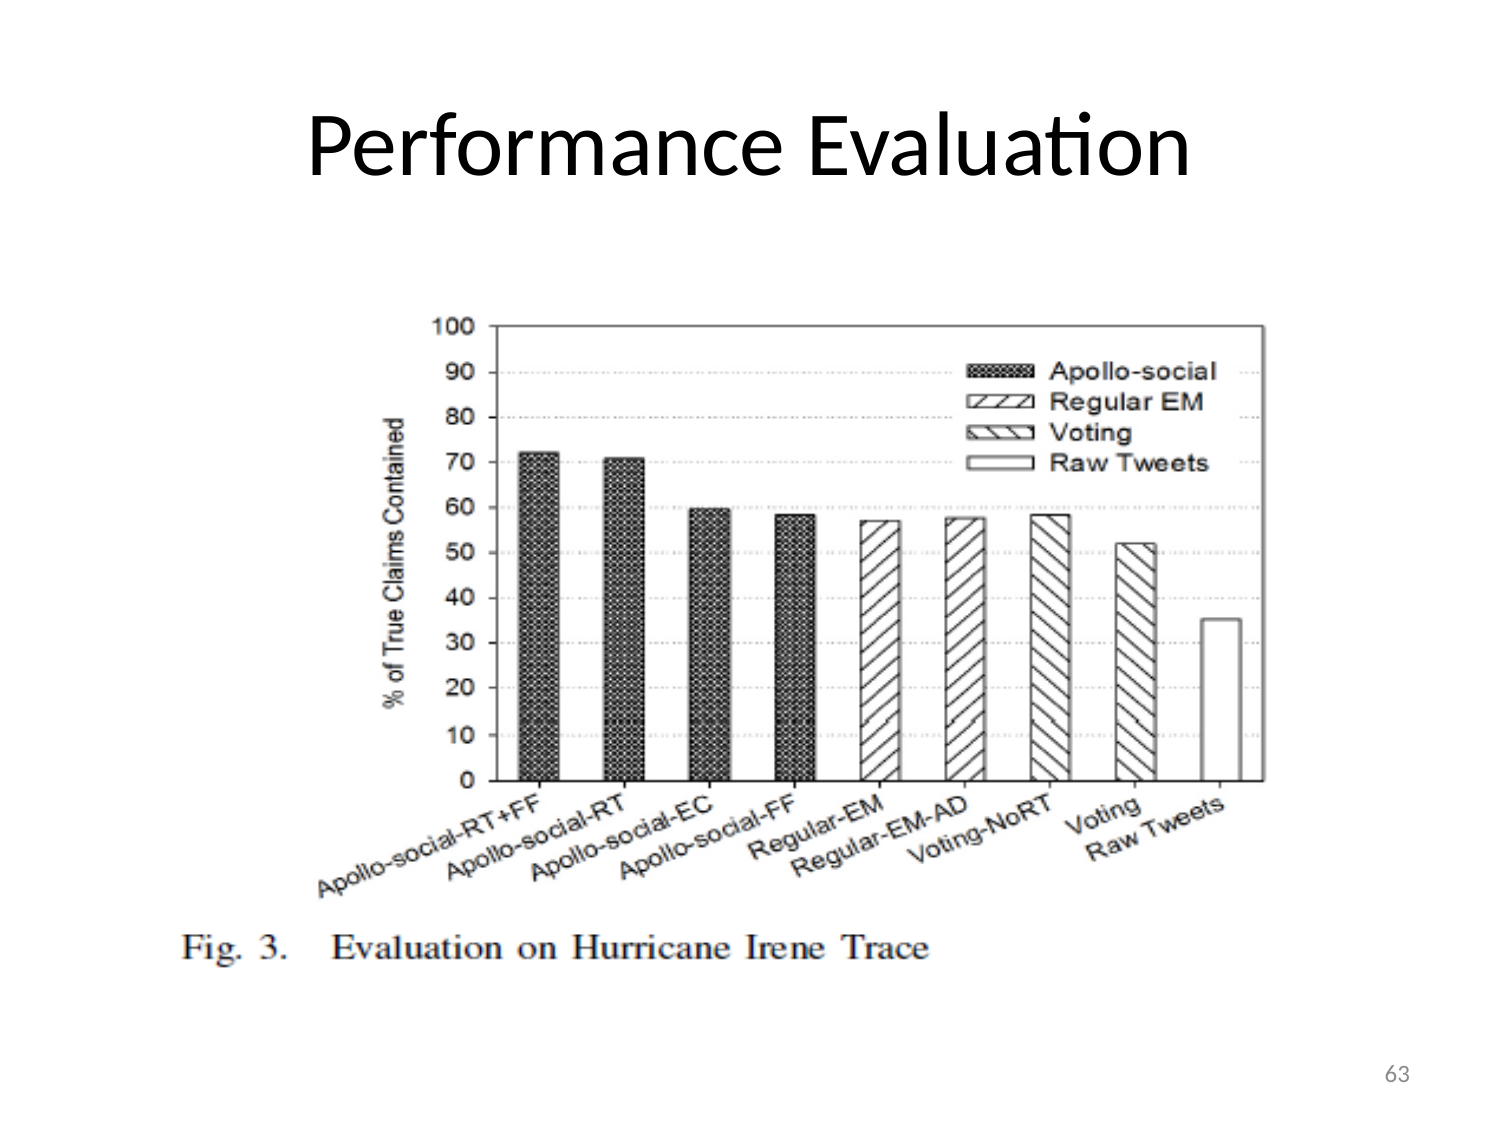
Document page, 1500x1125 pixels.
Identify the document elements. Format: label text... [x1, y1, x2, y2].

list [128, 232, 1426, 996]
title Performance Evaluation [75, 45, 1425, 233]
slide_number 63 [1074, 1042, 1425, 1103]
